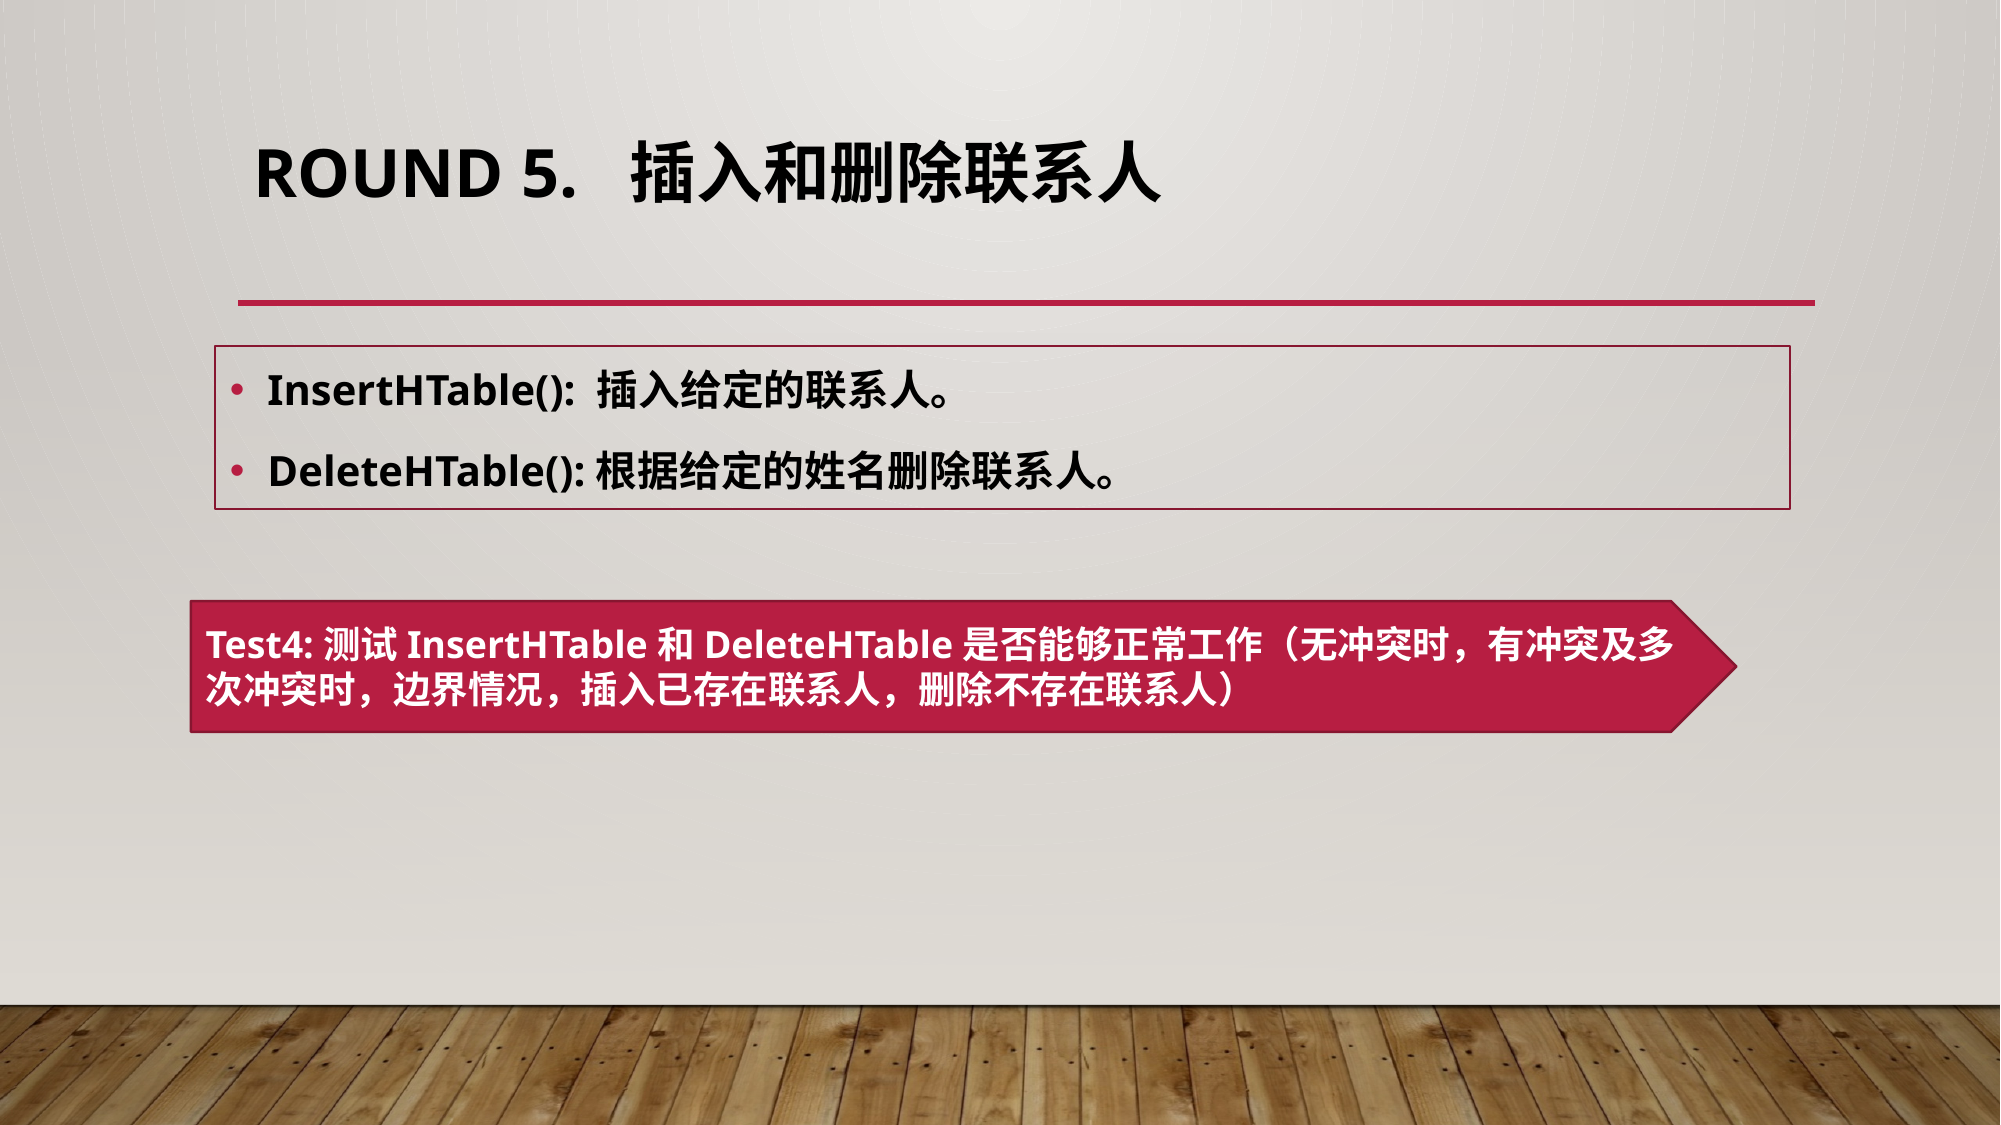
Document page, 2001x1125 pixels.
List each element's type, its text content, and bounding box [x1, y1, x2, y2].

text_box Test4:测试InsertHTable和DeleteHTable是否能够正常工作（无冲突时，有冲突及多次冲突时，边界情况，插入已存在联系人，删除不存在联系人） [189, 599, 1738, 734]
picture [0, 1005, 2000, 1125]
title Round 5. 插入和删除联系人 [238, 131, 1814, 305]
text_box InsertHTable(): 插入给定的联系人。 DeleteHTable():根据给定的姓名删除联系人。 [214, 346, 1791, 509]
